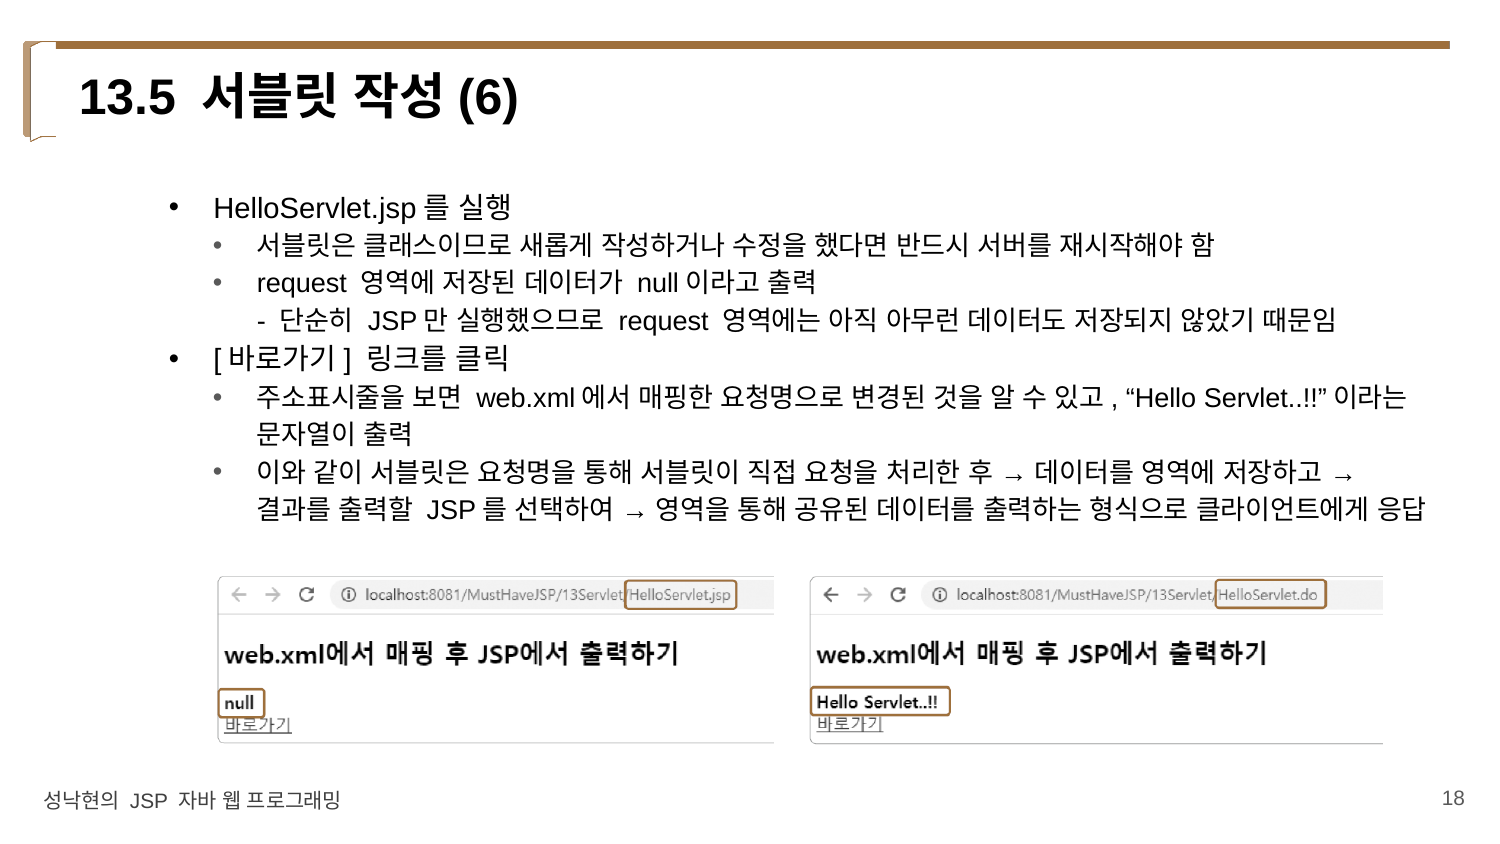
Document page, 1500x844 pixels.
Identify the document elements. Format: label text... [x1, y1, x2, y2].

picture [8, 24, 1462, 155]
picture [212, 569, 774, 750]
list HelloServlet.jsp를 실행 서블릿은 클래스이므로 새롭게 작성하거나 수정을 했다면 반드시 서버를 재시작해야 함 request 영역에 저장된 데이터가 null이라고 출력 - 단순히 JSP만 실행했으므로 request 영역에는 아직 아무런 데이터도 저장되지 않았기 때문임 [바로가기] 링크를 클릭 주소표시줄을 보면 web.xml에서 매핑한 요청명으로 변경된 것을 알 수 있고, “Hello Servlet..!!”이라는 문자열이 출력 이와 같이 서블릿은 요청명을 통해 서블릿이 직접 요청을 처리한 후 → 데이터를 영역에 저장하고 → 결과를 출력할 JSP를 선택하여 → 영역을 통해 공유된 데이터를 출력하는 형식으로 클라이언트에게 응답 [51, 168, 1449, 750]
picture [798, 569, 1383, 750]
slide_number 18 [1389, 764, 1480, 830]
